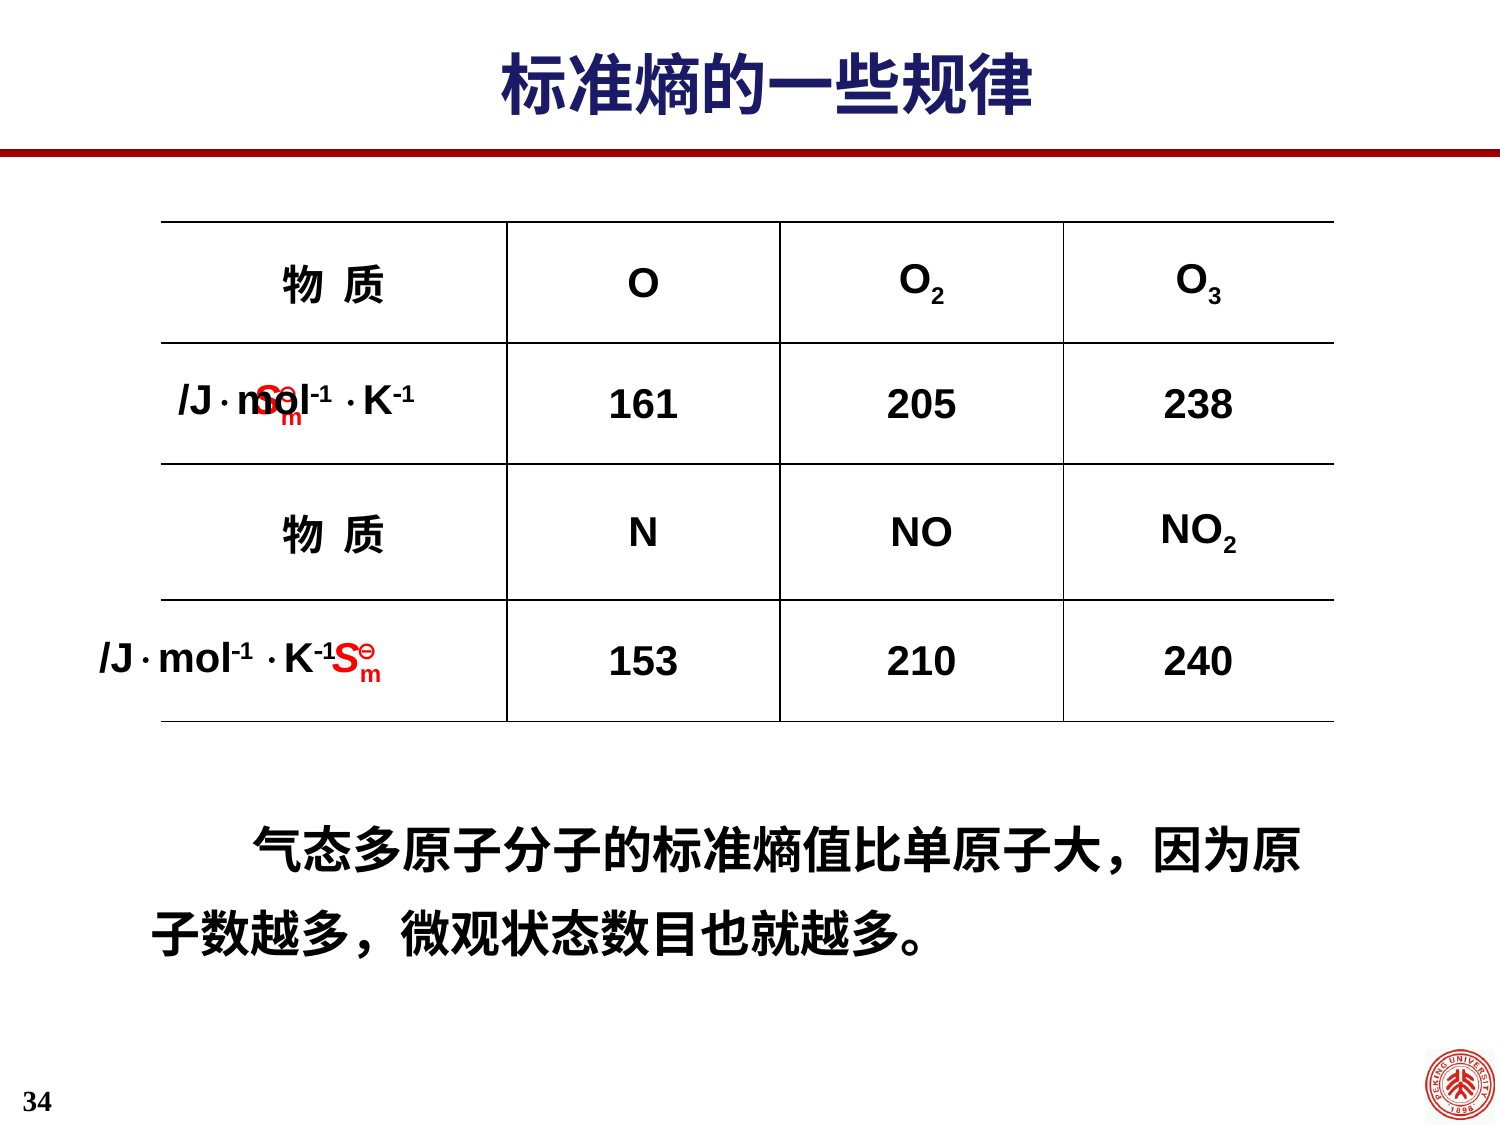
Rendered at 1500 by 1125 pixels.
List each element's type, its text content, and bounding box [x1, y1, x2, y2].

table_cell 物 质 [161, 465, 506, 599]
table_cell 240 [1064, 601, 1334, 721]
table_cell NO [781, 465, 1063, 599]
text_box 标准熵的一些规律 [289, 20, 1247, 146]
text_box [0, 149, 1500, 157]
table_header O [508, 223, 779, 342]
table_cell 238 [1064, 344, 1334, 463]
table_cell 210 [781, 601, 1063, 721]
table_header 物 质 [161, 223, 506, 342]
table_header O2 [781, 223, 1063, 342]
table_cell 205 [781, 344, 1063, 463]
footer 34 [0, 1074, 76, 1113]
table_cell Sm ⊖ /Jmol1 K1 [161, 601, 506, 721]
table_header O3 [1064, 223, 1334, 342]
table_cell 161 [508, 344, 779, 463]
table_cell NO2 [1064, 465, 1334, 599]
table_cell N [508, 465, 779, 599]
table_cell 153 [508, 601, 779, 721]
text_box 气态多原子分子的标准熵值比单原子大，因为原子数越多，微观状态数目也就越多。 [135, 786, 1359, 970]
picture [1425, 1049, 1495, 1125]
table_cell Sm ⊖ /Jmol1 K1 [161, 344, 506, 463]
